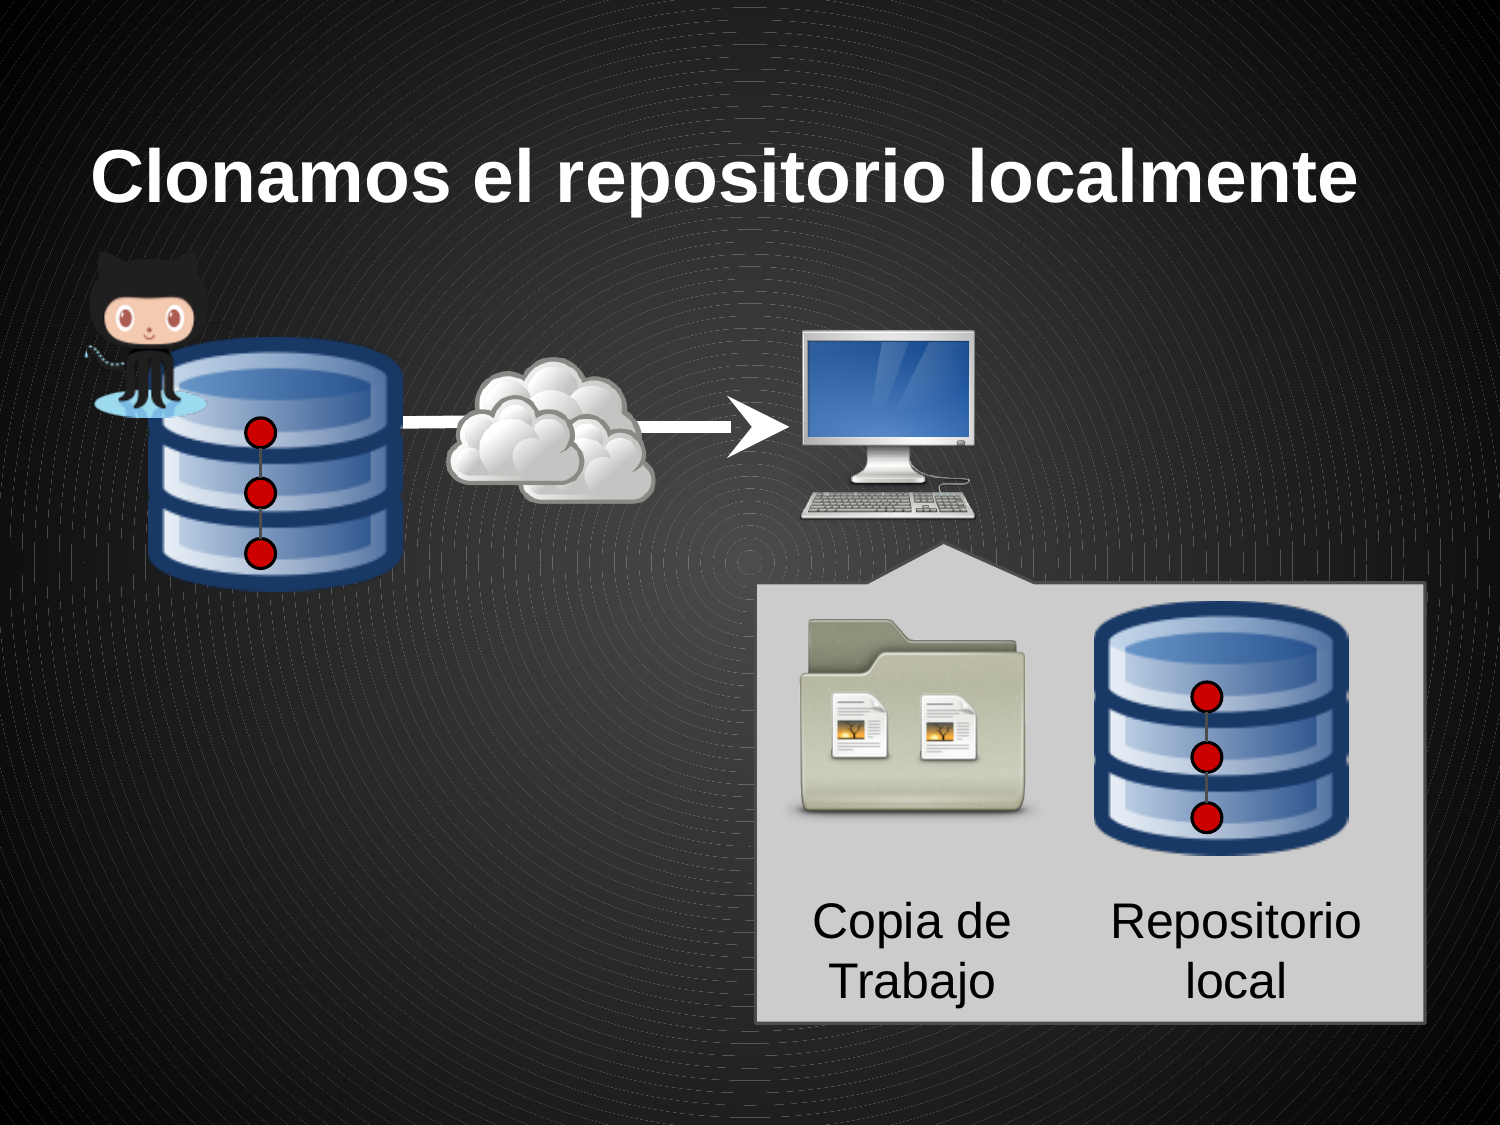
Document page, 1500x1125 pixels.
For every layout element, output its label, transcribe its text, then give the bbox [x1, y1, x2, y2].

picture [49, 251, 403, 592]
text_box [755, 542, 1425, 1024]
picture [779, 594, 1046, 861]
title Clonamos el repositorio localmente [75, 45, 1425, 233]
picture [789, 328, 987, 526]
text_box Repositorio local [1079, 877, 1394, 1024]
picture [1094, 601, 1349, 857]
picture [435, 346, 665, 575]
text_box Copia de Trabajo [755, 857, 1070, 1024]
